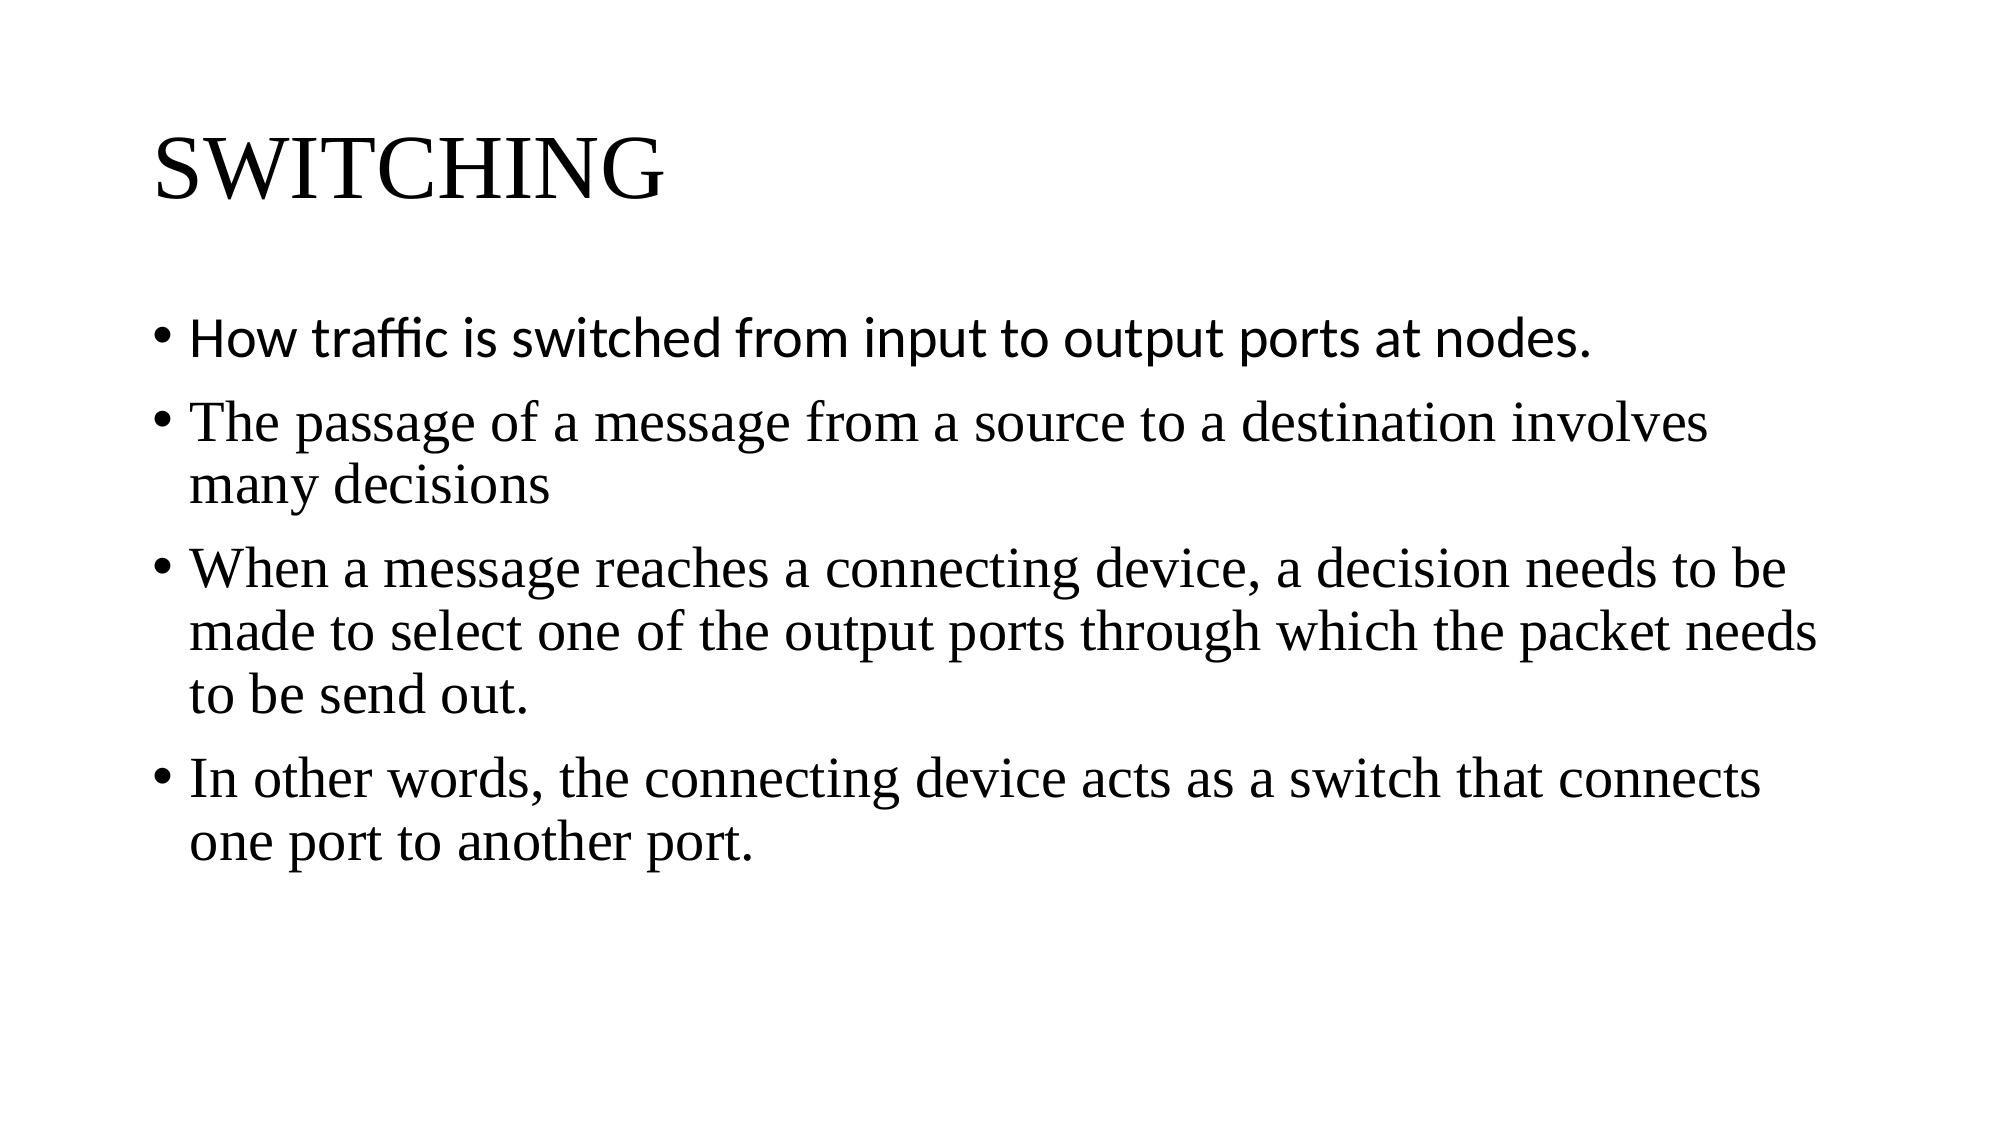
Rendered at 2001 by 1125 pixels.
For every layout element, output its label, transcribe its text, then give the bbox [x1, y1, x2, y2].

list How traffic is switched from input to output ports at nodes. The passage of a message from a source to a destination involves many decisions When a message reaches a connecting device, a decision needs to be made to select one of the output ports through which the packet needs to be send out. In other words, the connecting device acts as a switch that connects one port to another port. [137, 299, 1863, 1014]
title SWITCHING [137, 59, 1863, 278]
